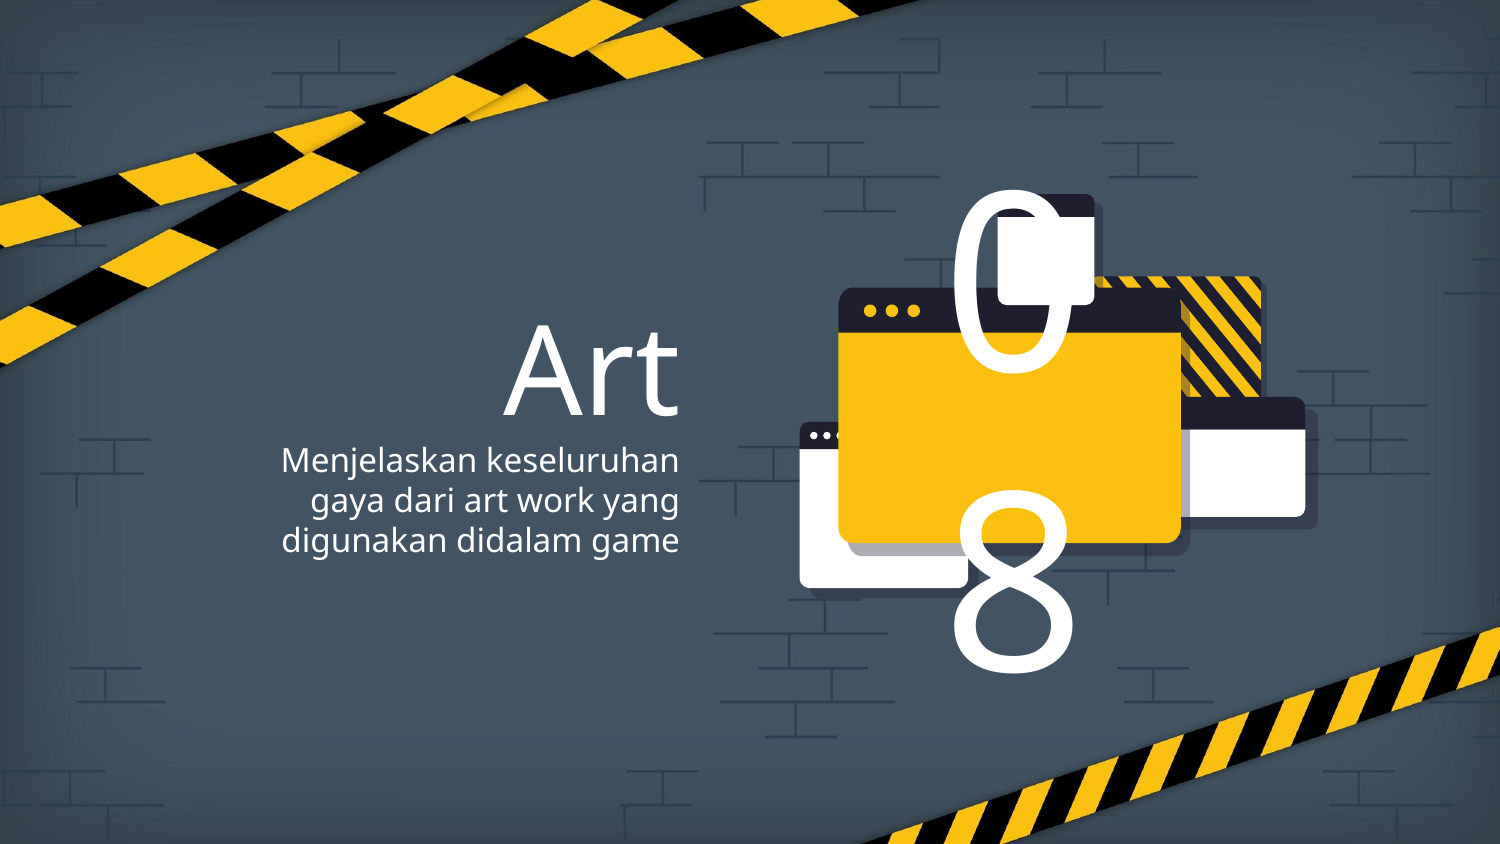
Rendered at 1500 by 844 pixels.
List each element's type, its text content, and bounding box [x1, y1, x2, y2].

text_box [1196, 396, 1319, 530]
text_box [838, 287, 1191, 557]
picture [0, 0, 1500, 844]
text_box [799, 421, 979, 599]
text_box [997, 193, 1104, 315]
title Art [117, 294, 696, 456]
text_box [1108, 276, 1268, 395]
subtitle Menjelaskan keseluruhan gaya dari art work yang digunakan didalam game [262, 424, 696, 550]
